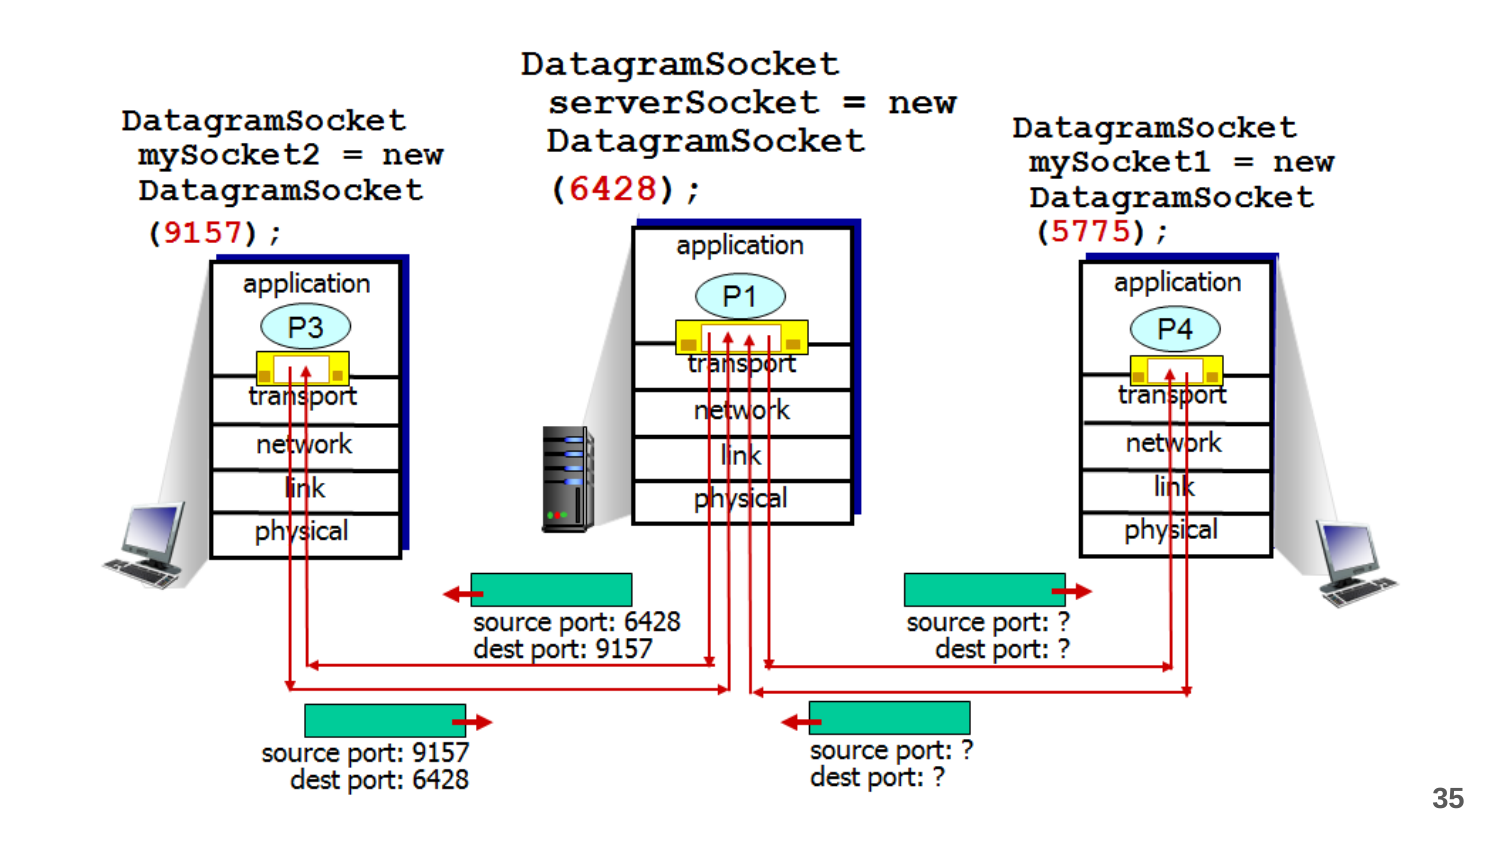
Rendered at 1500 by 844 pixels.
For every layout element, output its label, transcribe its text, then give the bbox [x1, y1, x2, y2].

picture [79, 31, 1421, 813]
slide_number ‹#› [1389, 764, 1480, 830]
